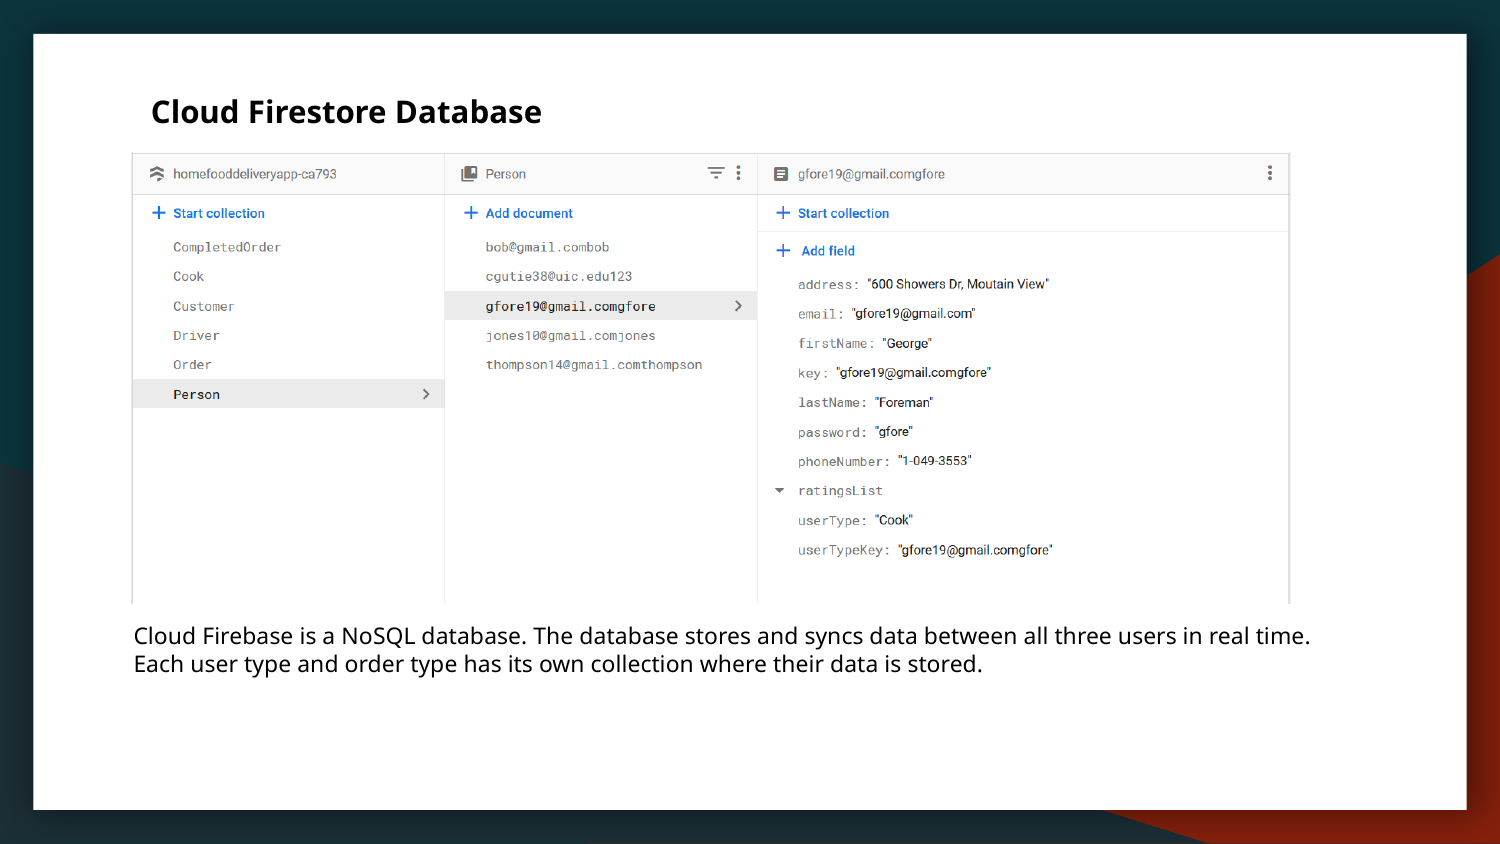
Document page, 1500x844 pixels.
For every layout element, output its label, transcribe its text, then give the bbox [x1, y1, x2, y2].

title Cloud Firestore Database [131, 77, 1369, 150]
picture [131, 152, 1291, 604]
list Cloud Firebase is a NoSQL database. The database stores and syncs data between all three users in real time. Each user type and order type has its own collection where their data is stored. [118, 606, 1357, 780]
